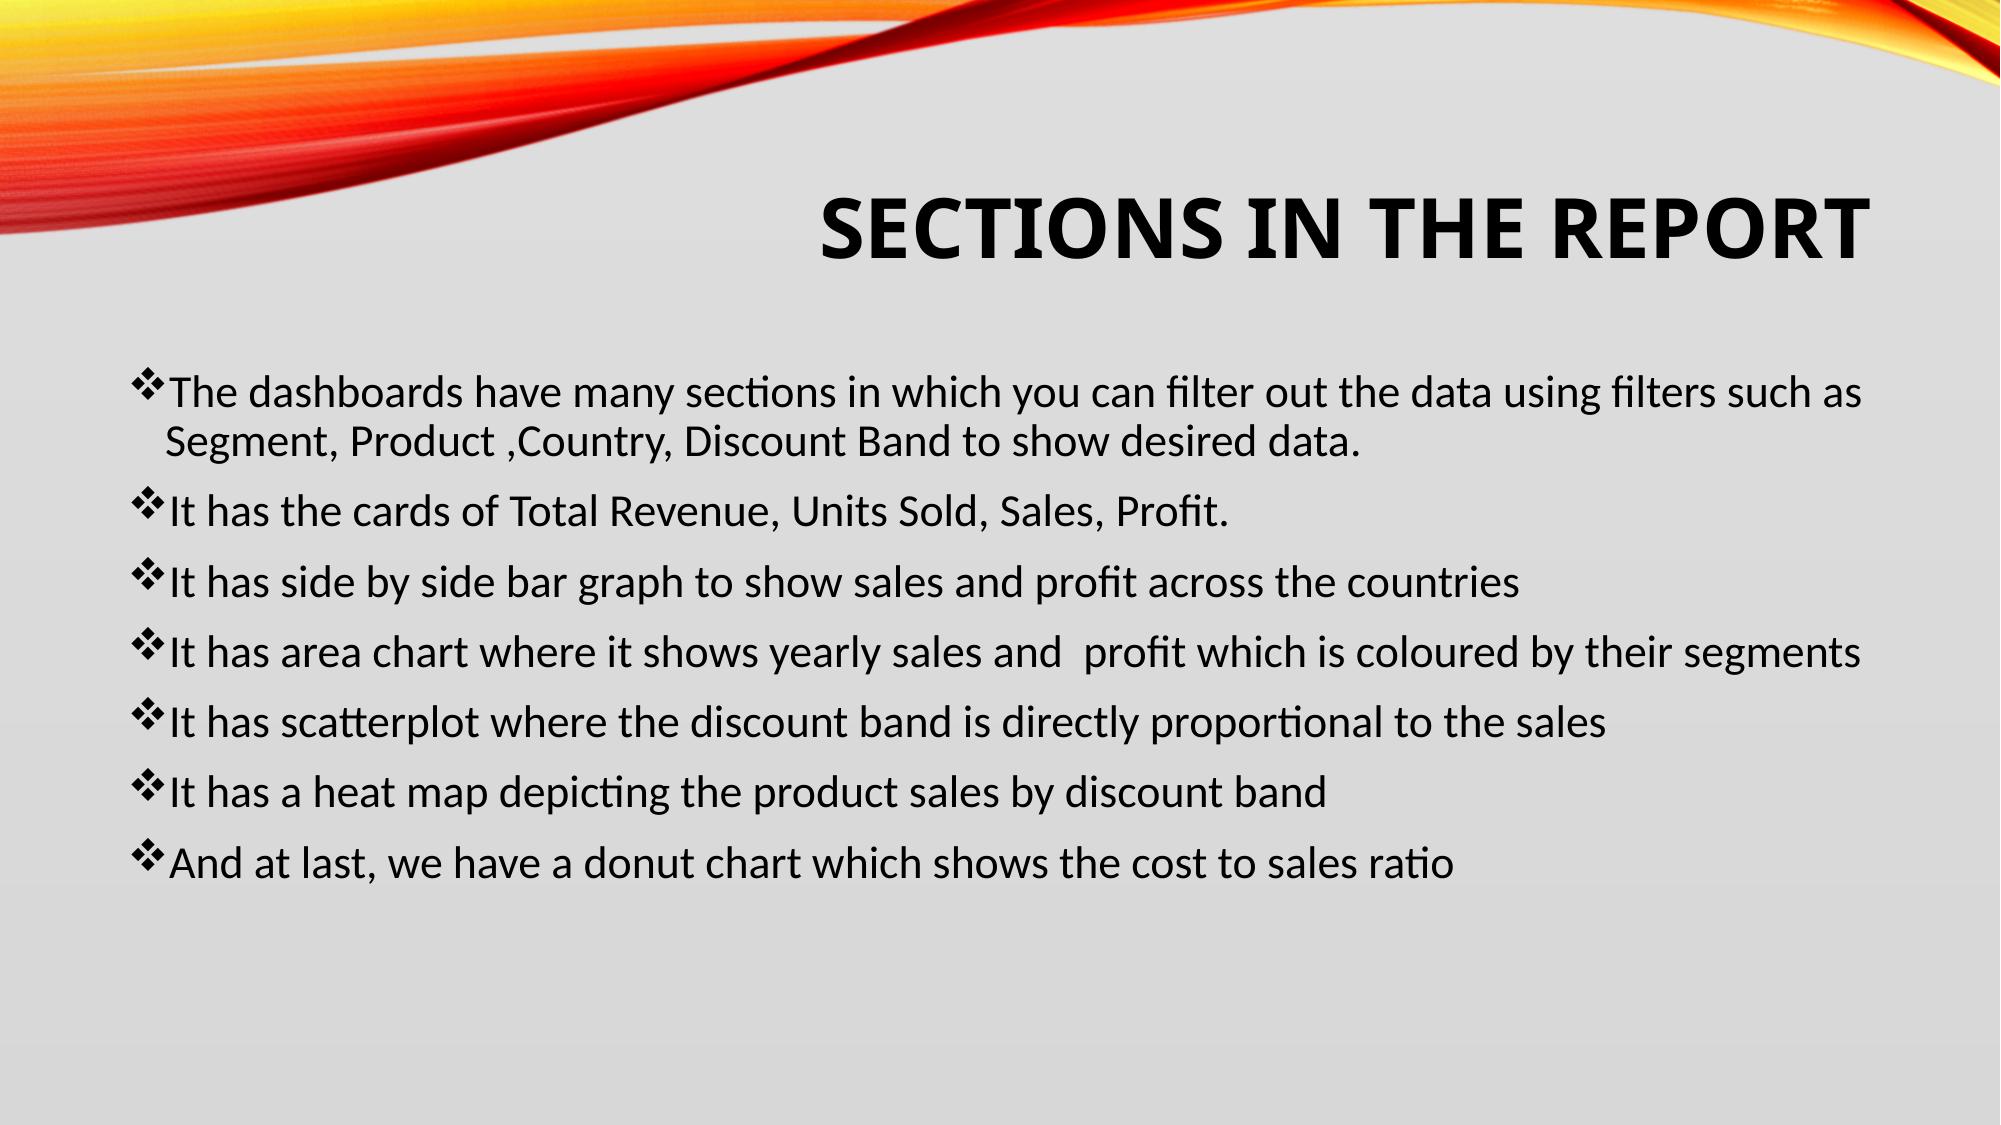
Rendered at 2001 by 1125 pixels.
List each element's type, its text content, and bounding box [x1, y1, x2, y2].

list The dashboards have many sections in which you can filter out the data using filters such as Segment, Product ,Country, Discount Band to show desired data. It has the cards of Total Revenue, Units Sold, Sales, Profit. It has side by side bar graph to show sales and profit across the countries It has area chart where it shows yearly sales and profit which is coloured by their segments It has scatterplot where the discount band is directly proportional to the sales It has a heat map depicting the product sales by discount band And at last, we have a donut chart which shows the cost to sales ratio [112, 360, 1888, 1021]
title Sections in The Report [474, 125, 1888, 338]
picture [0, 0, 2000, 237]
